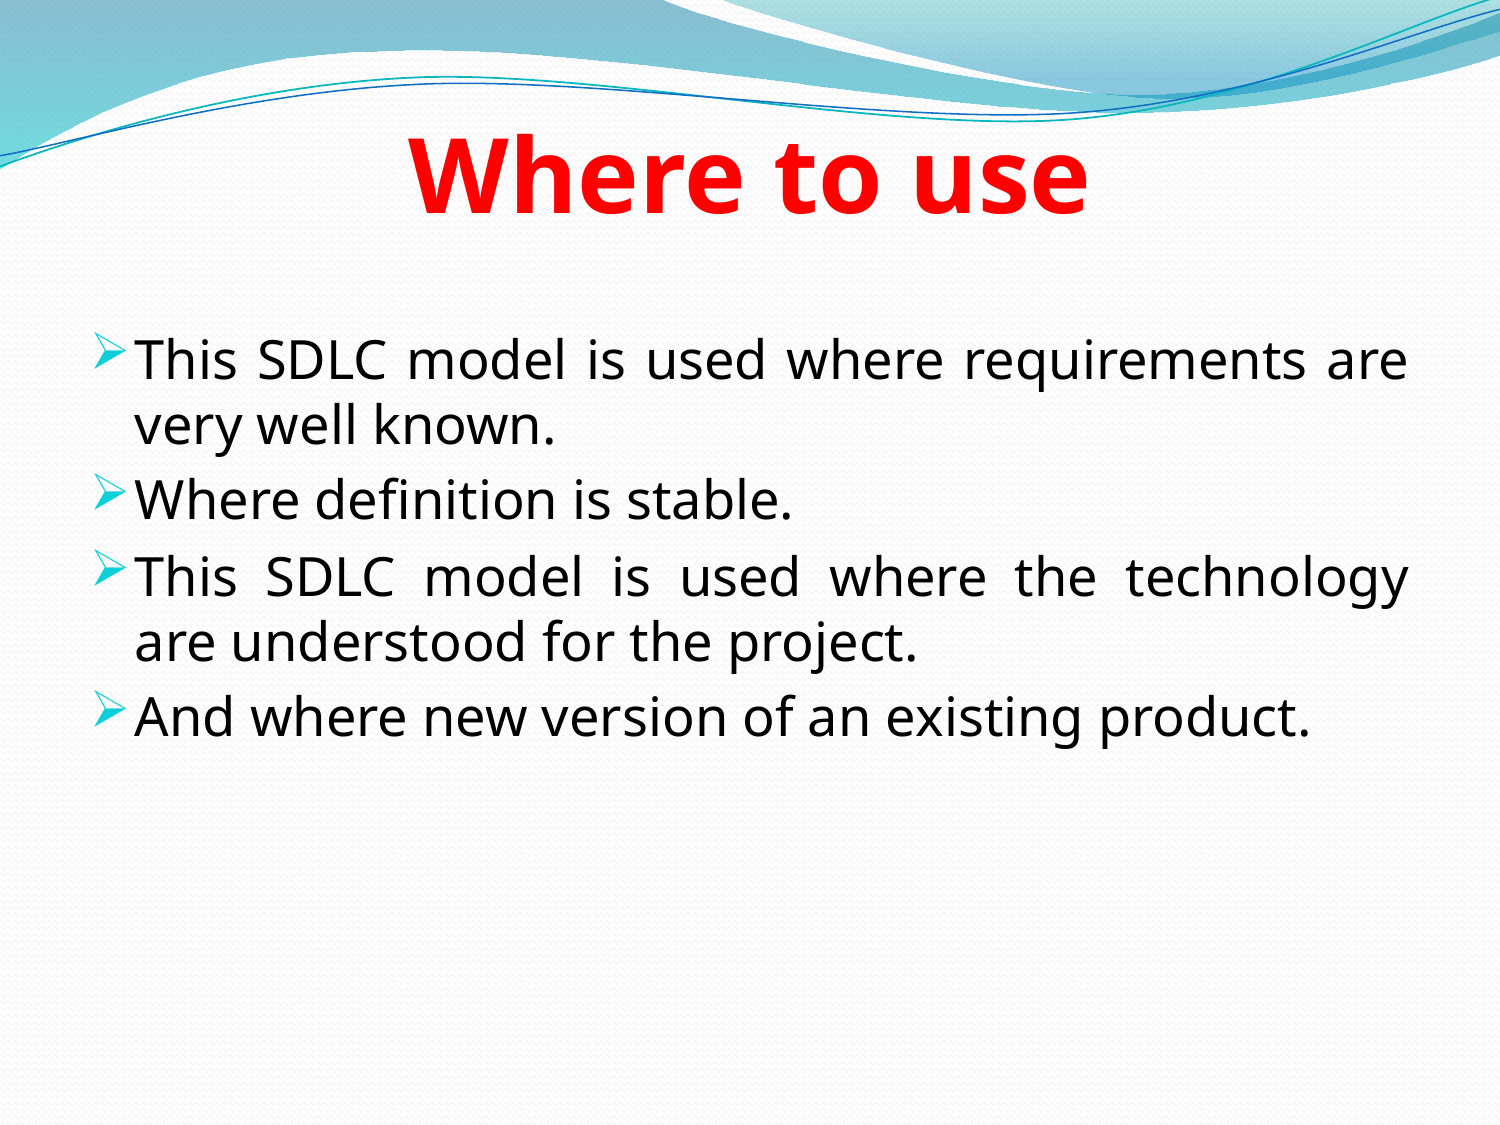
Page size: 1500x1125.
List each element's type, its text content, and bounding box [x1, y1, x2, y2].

title Where to use [75, 46, 1425, 235]
list This SDLC model is used where requirements are very well known. Where definition is stable. This SDLC model is used where the technology are understood for the project. And where new version of an existing product. [75, 317, 1425, 1038]
